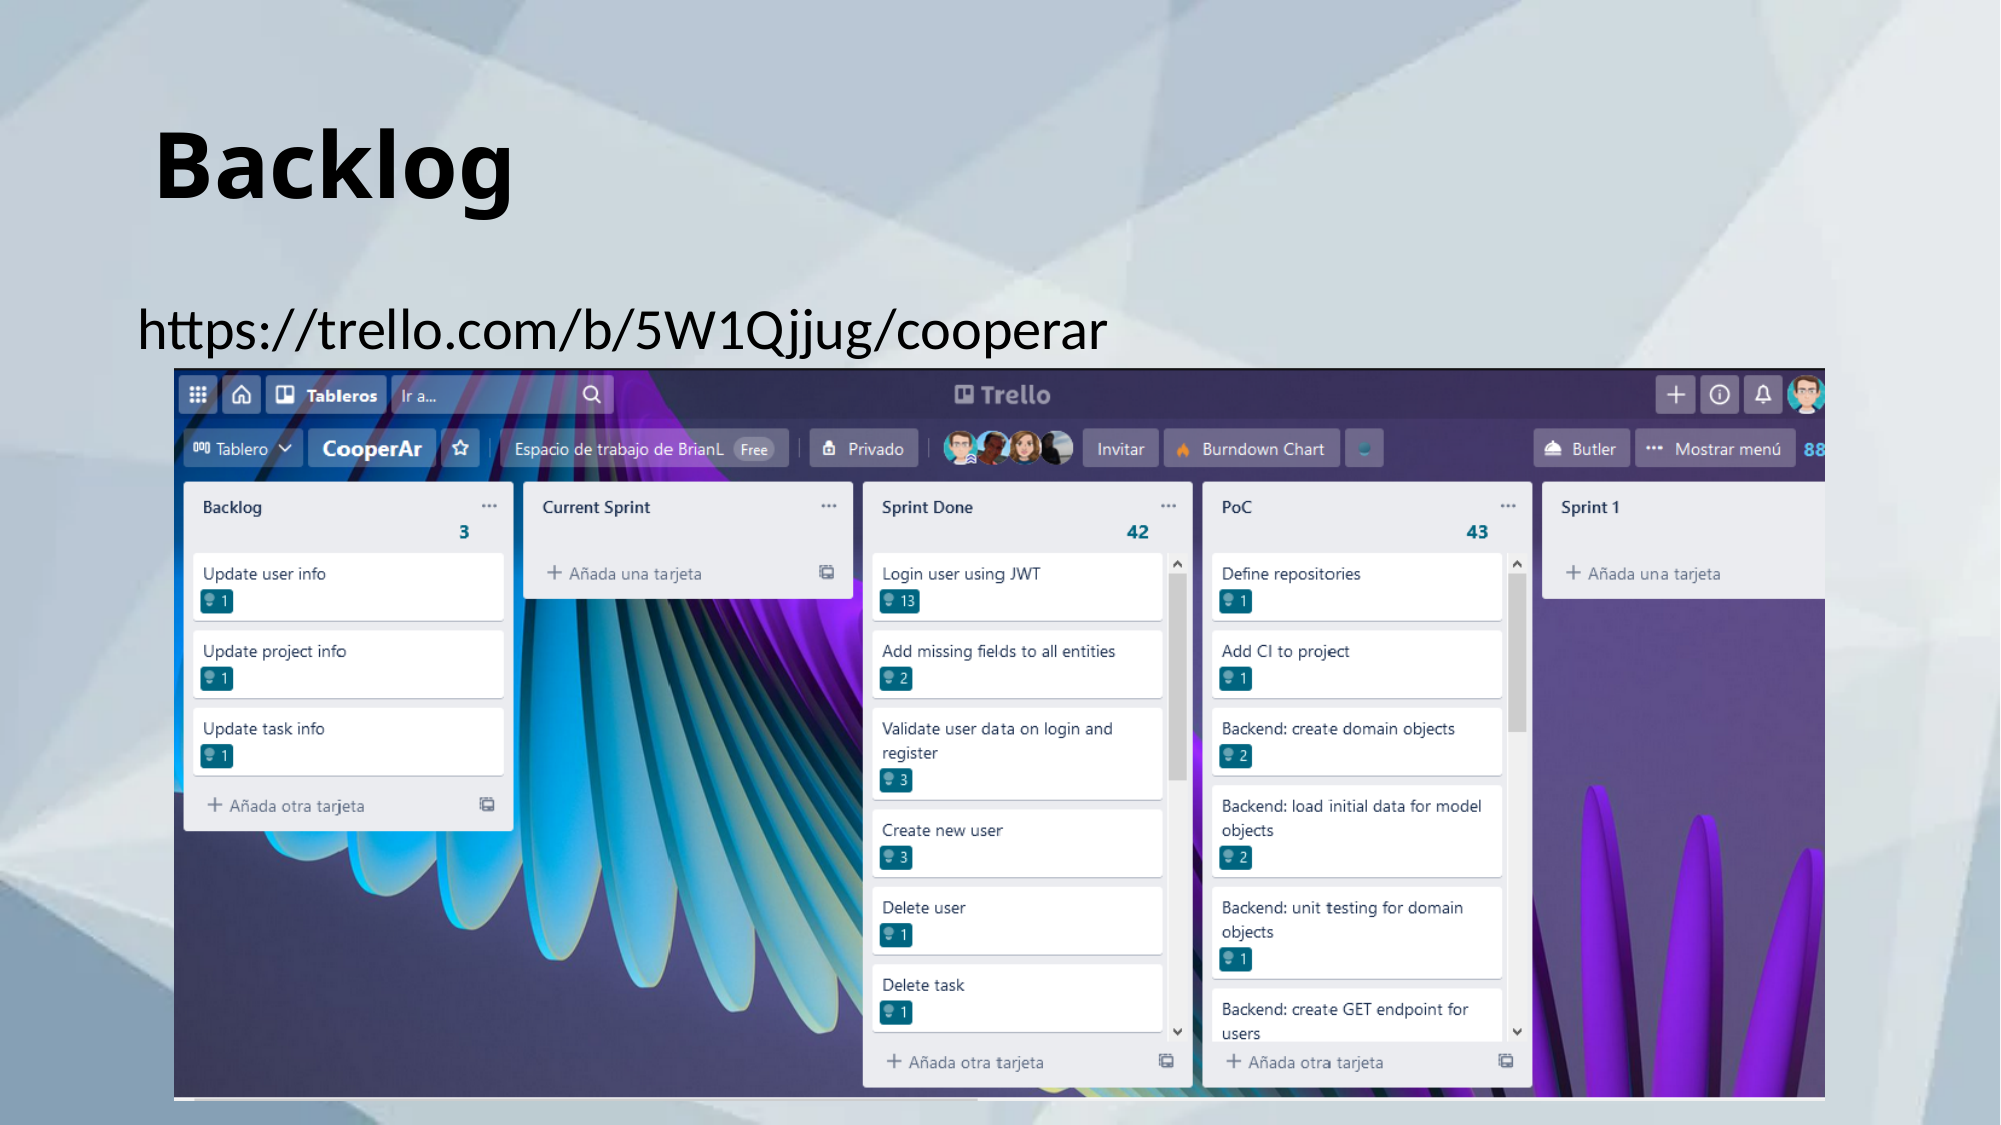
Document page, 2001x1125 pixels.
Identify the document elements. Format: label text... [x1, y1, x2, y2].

text_box https://trello.com/b/5W1Qjjug/cooperar [122, 201, 1848, 412]
title Backlog [137, 59, 1863, 278]
picture [0, 0, 2001, 1125]
